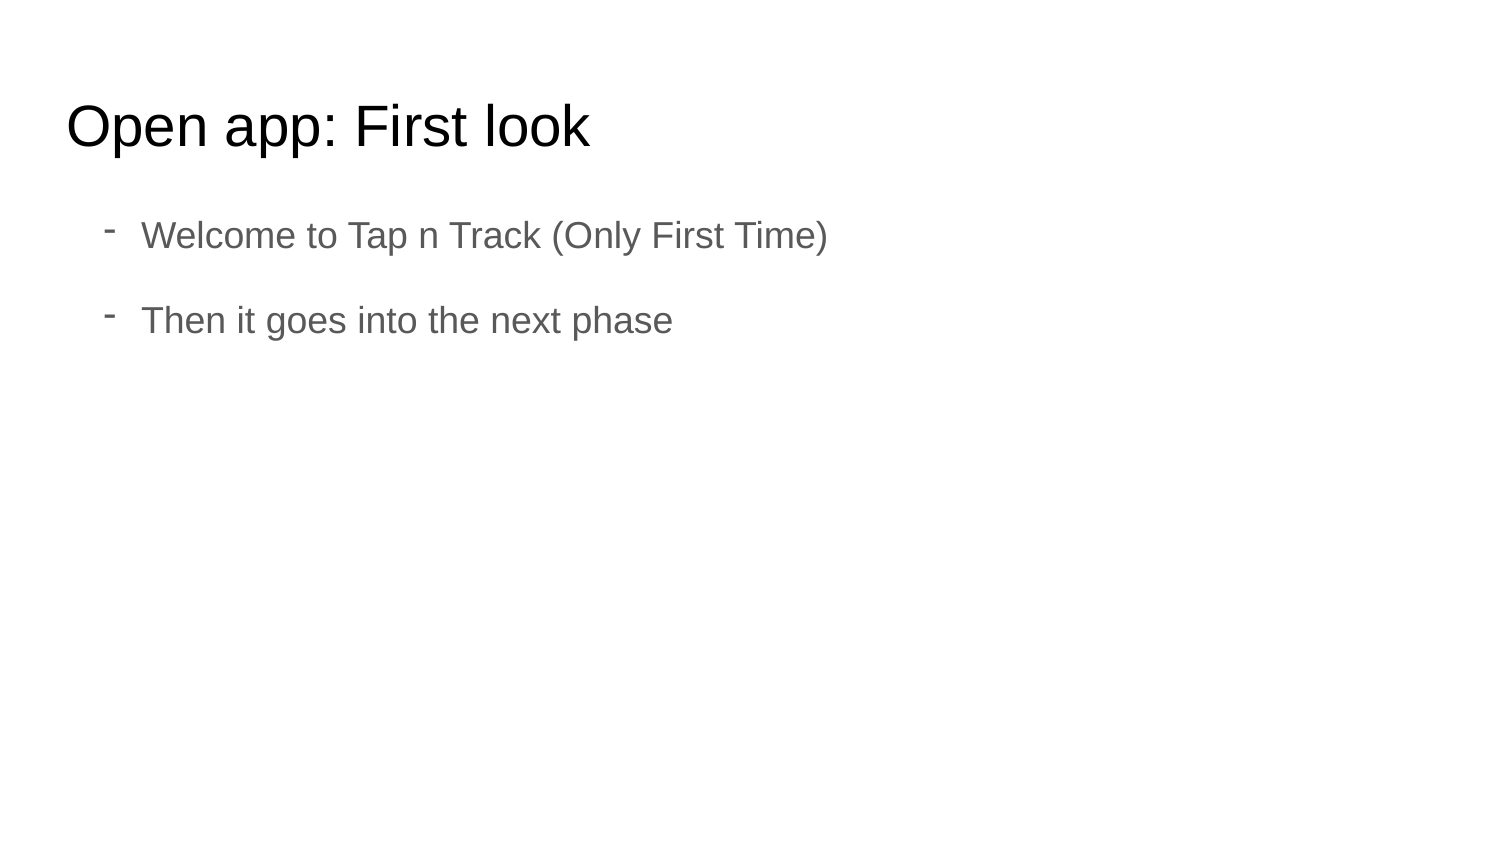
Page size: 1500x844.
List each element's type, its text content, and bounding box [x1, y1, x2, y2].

title Open app: First look [51, 72, 1449, 167]
list Welcome to Tap n Track (Only First Time) Then it goes into the next phase [51, 189, 1449, 750]
